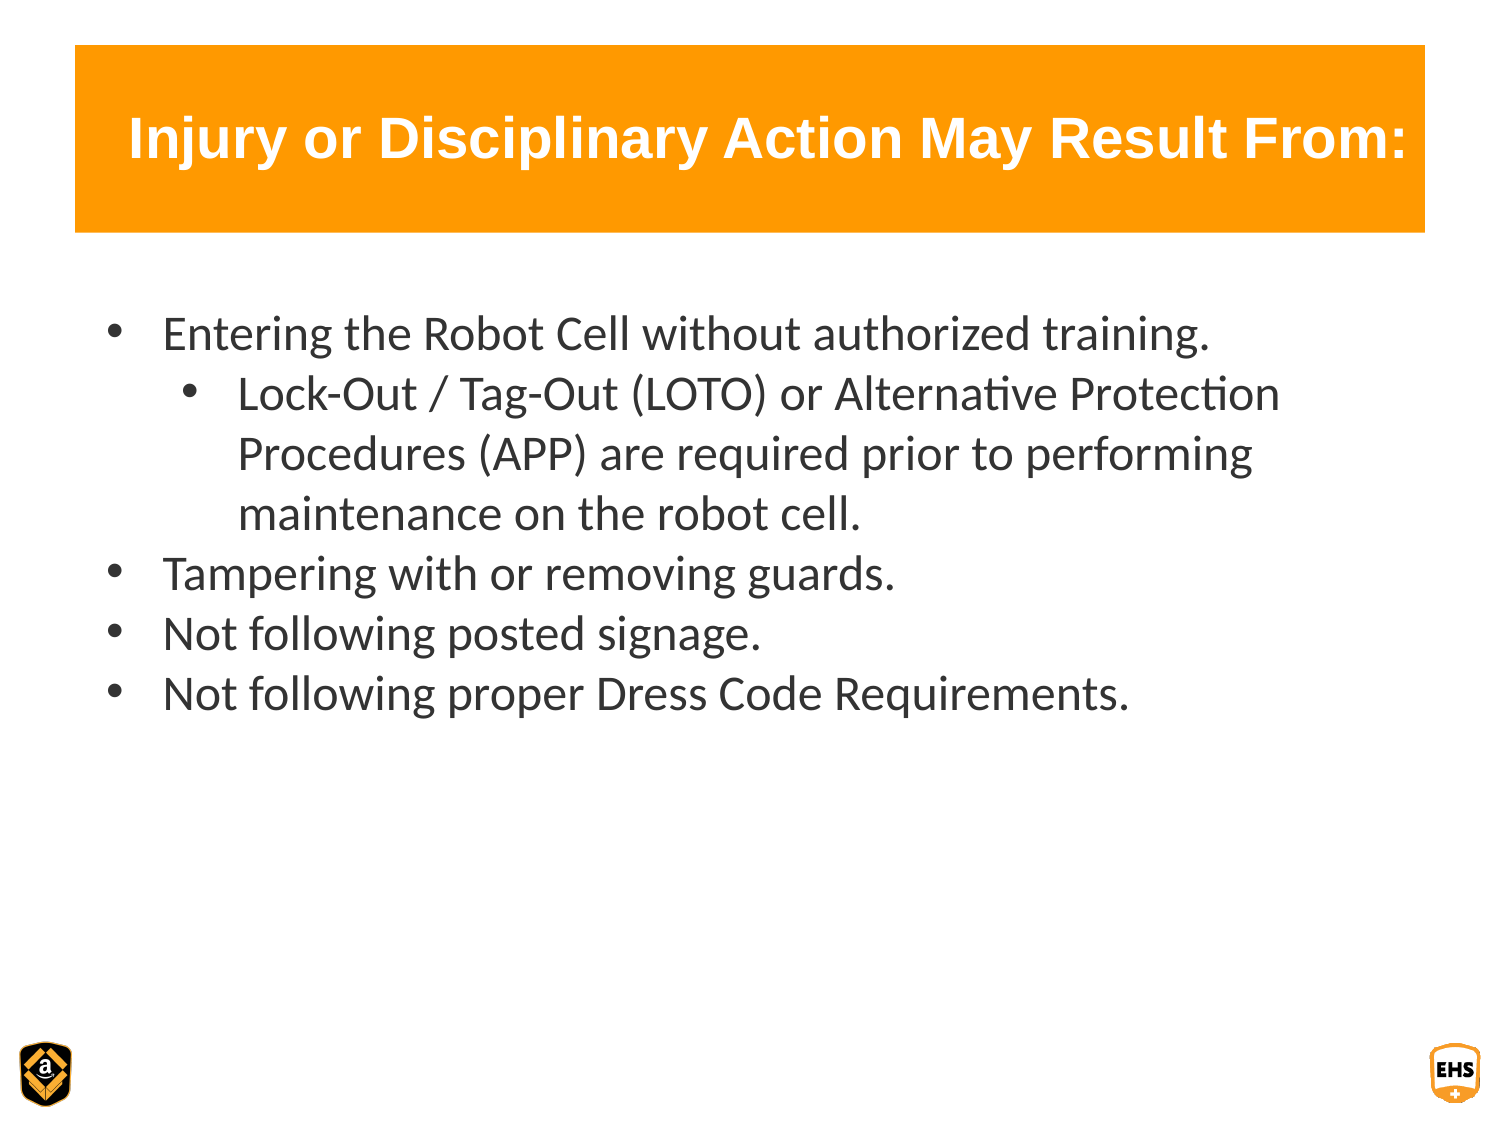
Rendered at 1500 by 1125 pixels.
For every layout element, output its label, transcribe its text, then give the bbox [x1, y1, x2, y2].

picture [1425, 1043, 1485, 1103]
text_box Entering the Robot Cell without authorized training. Lock-Out / Tag-Out (LOTO) or Alternative Protection Procedures (APP) are required prior to performing maintenance on the robot cell. Tampering with or removing guards. Not following posted signage. Not following proper Dress Code Requirements. [91, 292, 1401, 728]
title Injury or Disciplinary Action May Result From: [75, 45, 1425, 233]
